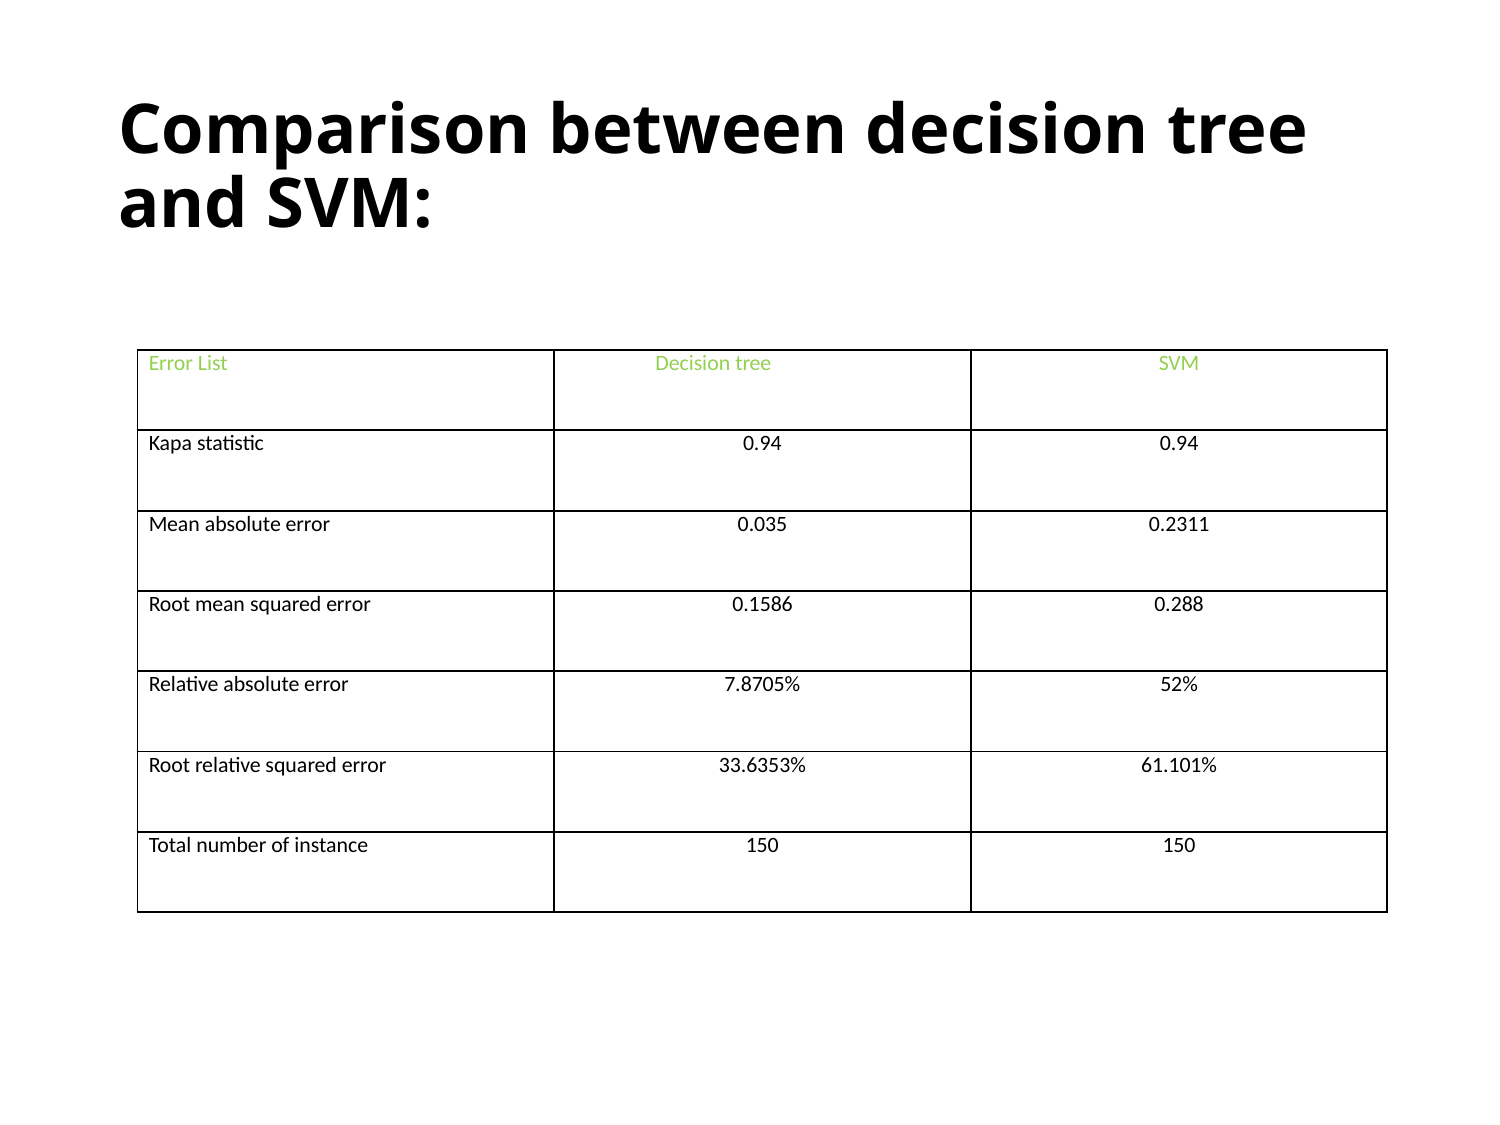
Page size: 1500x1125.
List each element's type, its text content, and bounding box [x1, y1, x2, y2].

table_cell 0.94 [972, 431, 1386, 510]
table_cell Root relative squared error [138, 752, 553, 831]
table_header Decision tree [555, 351, 970, 429]
table_cell 150 [555, 833, 970, 911]
title Comparison between decision tree and SVM: [103, 59, 1397, 278]
table_cell 0.288 [972, 592, 1386, 670]
table_header Error List [138, 351, 553, 429]
table_cell 52% [972, 672, 1386, 751]
table_cell Mean absolute error [138, 512, 553, 590]
table_cell 7.8705% [555, 672, 970, 751]
table_cell 61.101% [972, 752, 1386, 831]
table_cell 0.2311 [972, 512, 1386, 590]
table_cell 0.1586 [555, 592, 970, 670]
table_cell Kapa statistic [138, 431, 553, 510]
table_cell 150 [972, 833, 1386, 911]
table_cell 0.035 [555, 512, 970, 590]
table_cell Relative absolute error [138, 672, 553, 751]
table_header SVM [972, 351, 1386, 429]
table_cell Root mean squared error [138, 592, 553, 670]
table_cell Total number of instance [138, 833, 553, 911]
table_cell 0.94 [555, 431, 970, 510]
table_cell 33.6353% [555, 752, 970, 831]
